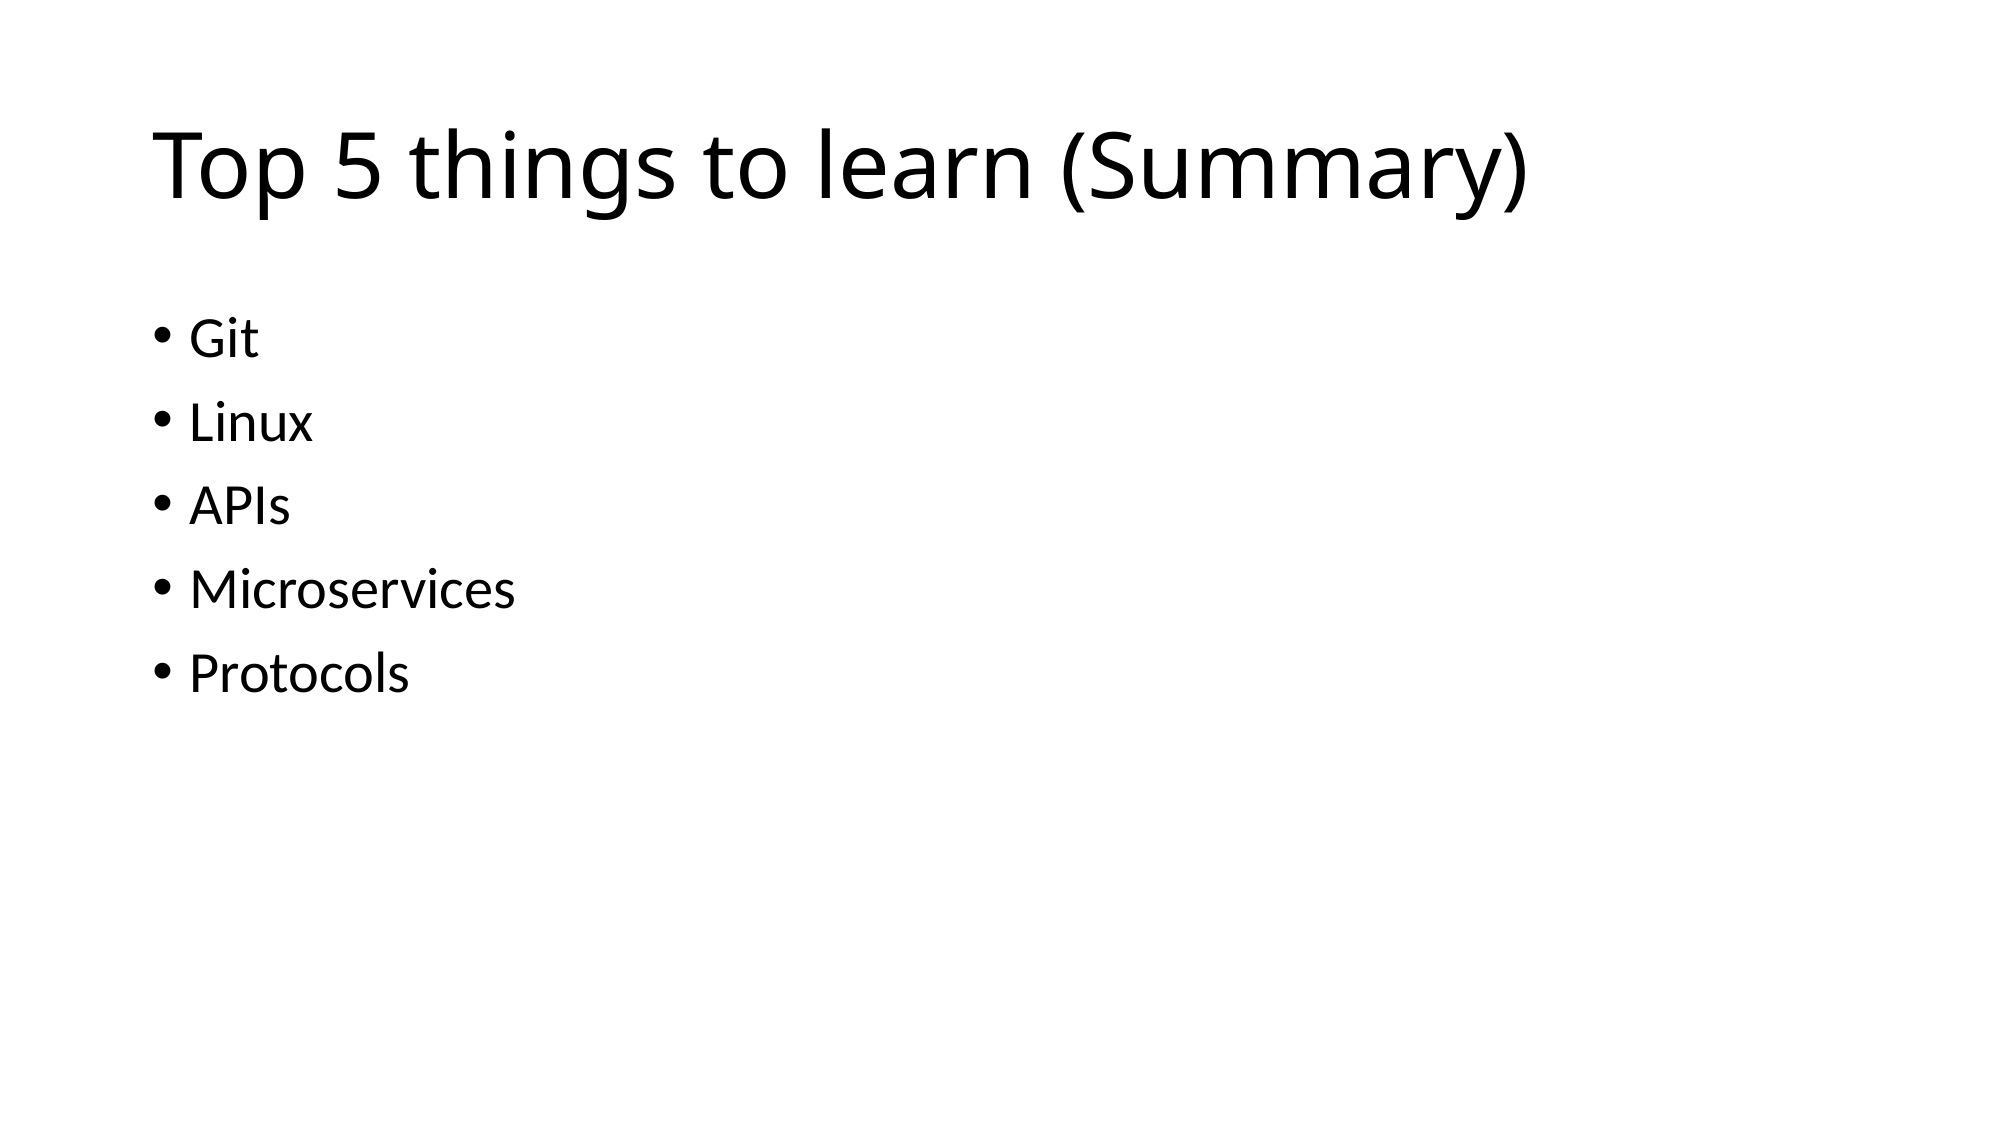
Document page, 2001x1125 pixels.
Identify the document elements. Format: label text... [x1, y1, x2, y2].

list Git Linux APIs Microservices Protocols [137, 299, 1863, 1014]
title Top 5 things to learn (Summary) [137, 59, 1863, 278]
